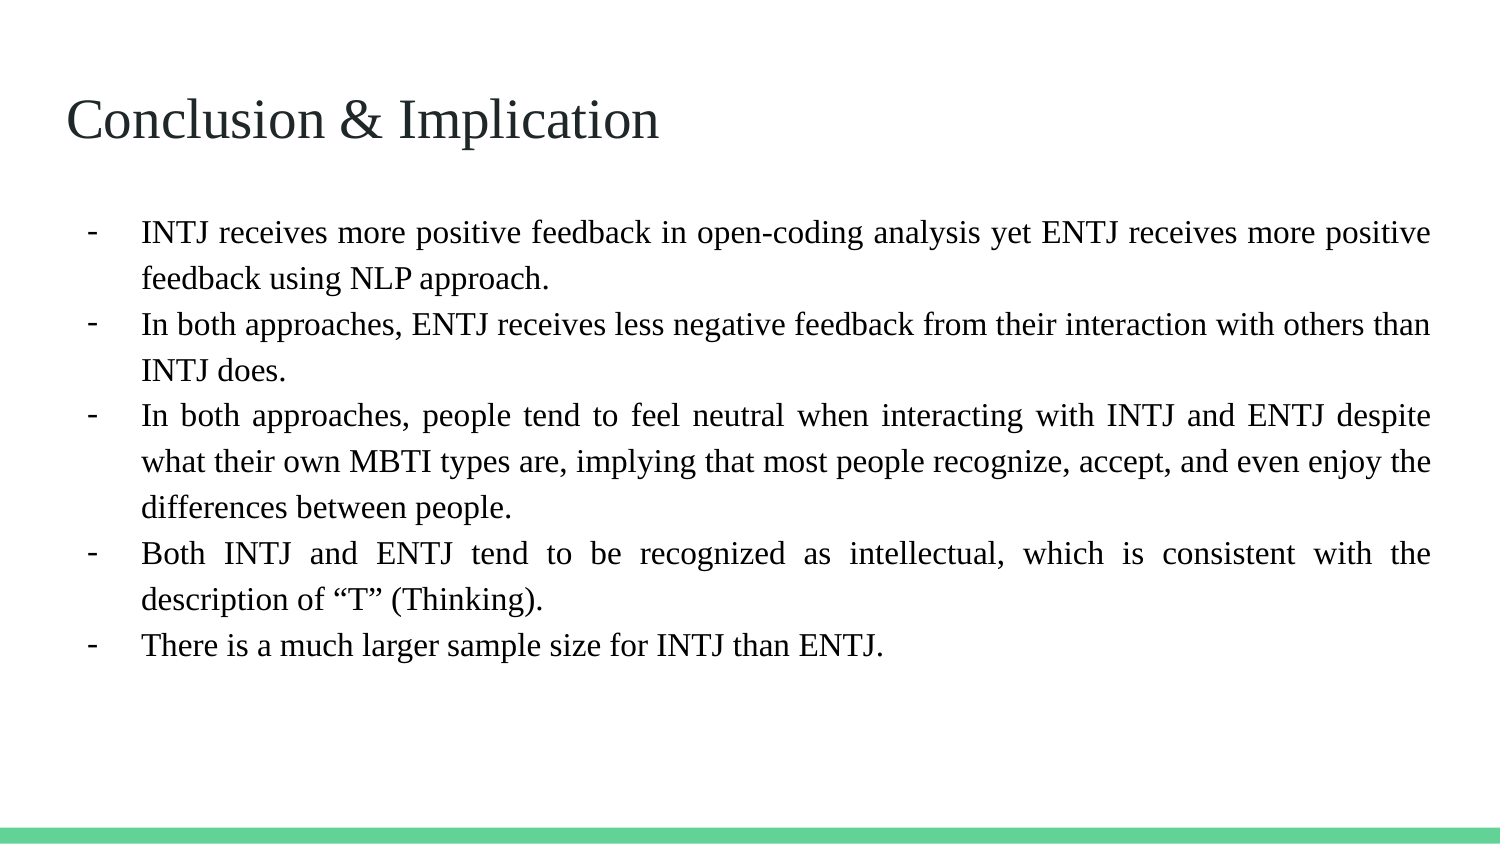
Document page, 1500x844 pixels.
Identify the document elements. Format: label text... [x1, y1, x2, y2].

list INTJ receives more positive feedback in open-coding analysis yet ENTJ receives more positive feedback using NLP approach. In both approaches, ENTJ receives less negative feedback from their interaction with others than INTJ does. In both approaches, people tend to feel neutral when interacting with INTJ and ENTJ despite what their own MBTI types are, implying that most people recognize, accept, and even enjoy the differences between people. Both INTJ and ENTJ tend to be recognized as intellectual, which is consistent with the description of “T” (Thinking). There is a much larger sample size for INTJ than ENTJ. [51, 189, 1449, 750]
title Conclusion & Implication [51, 72, 1449, 167]
